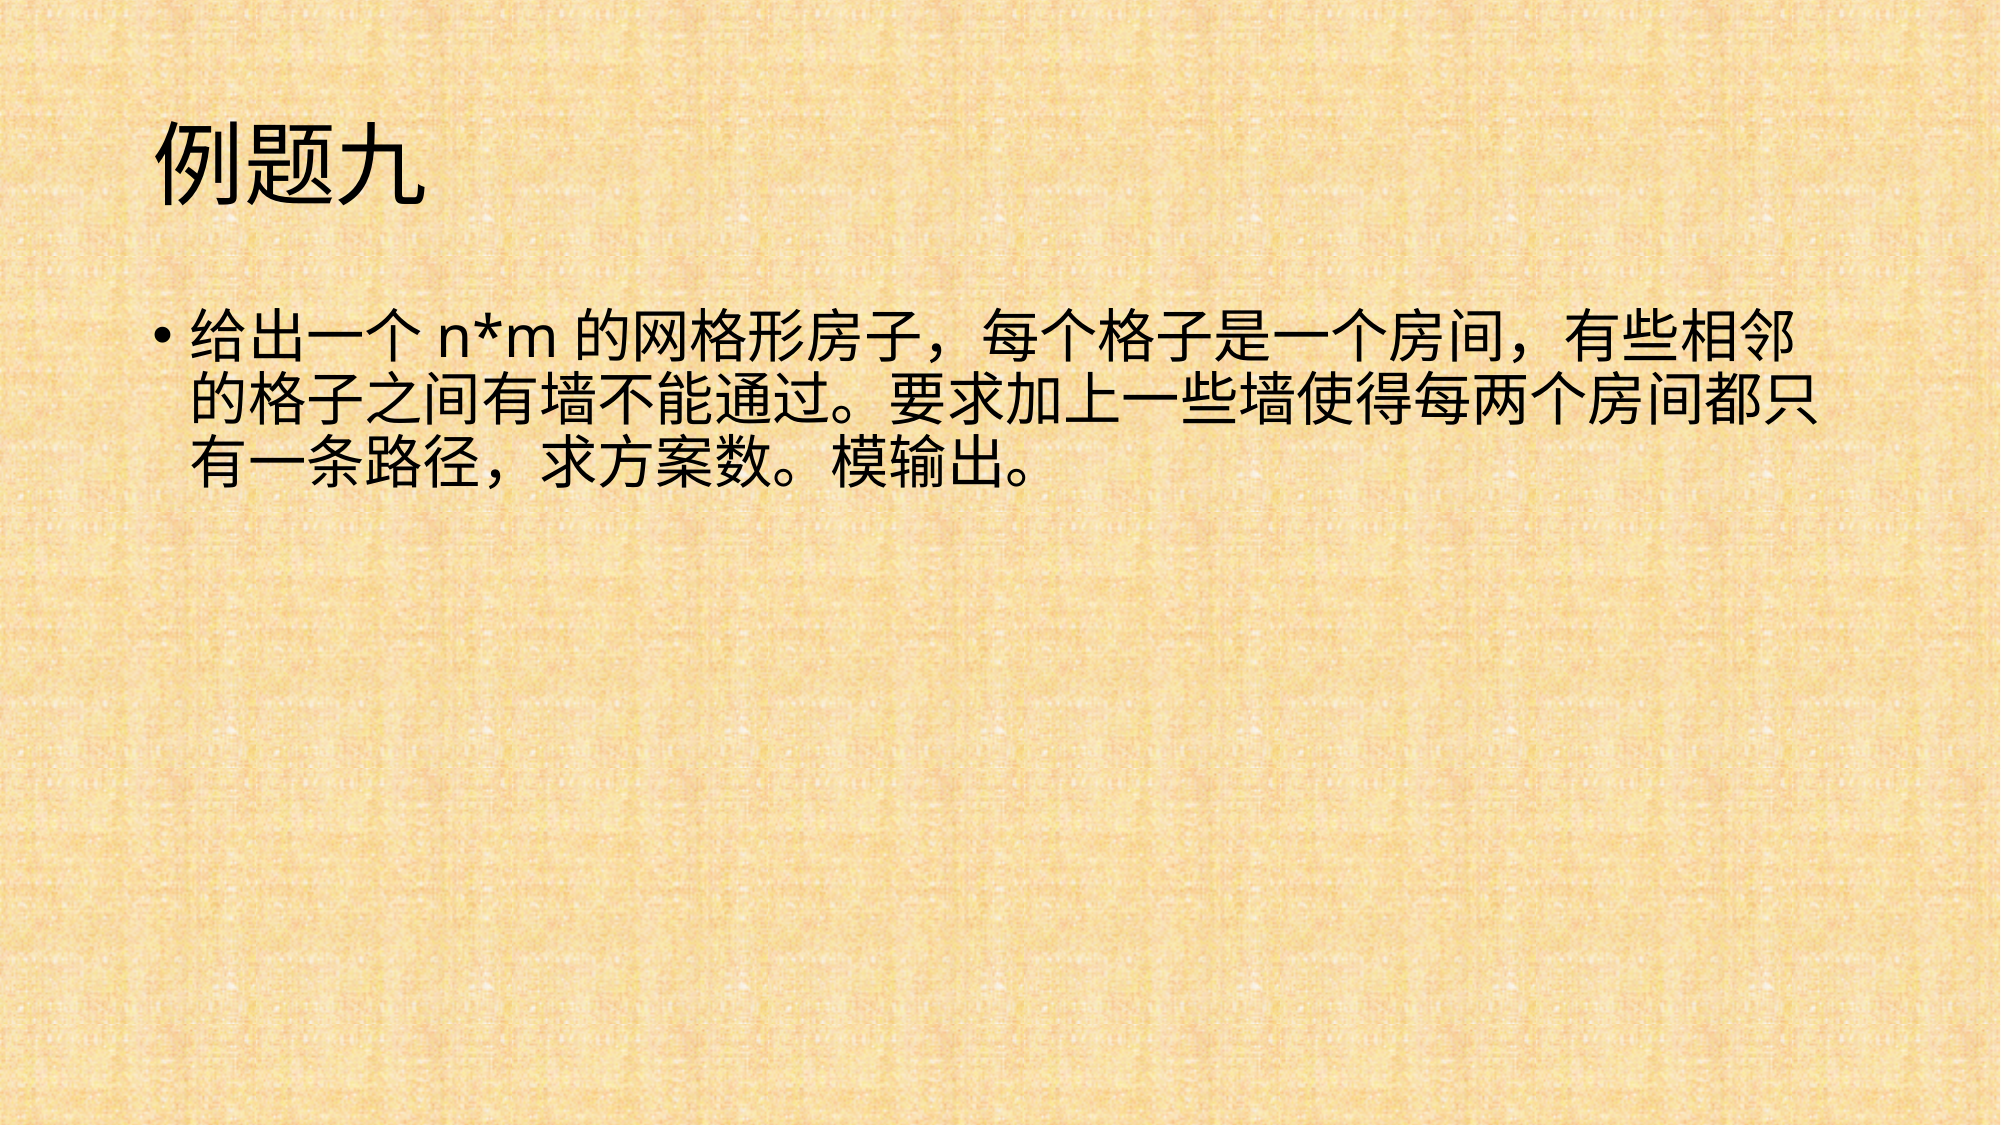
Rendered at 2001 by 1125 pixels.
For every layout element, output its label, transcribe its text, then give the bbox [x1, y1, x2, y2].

picture [0, 0, 2001, 1125]
title 例题九 [137, 59, 1863, 278]
